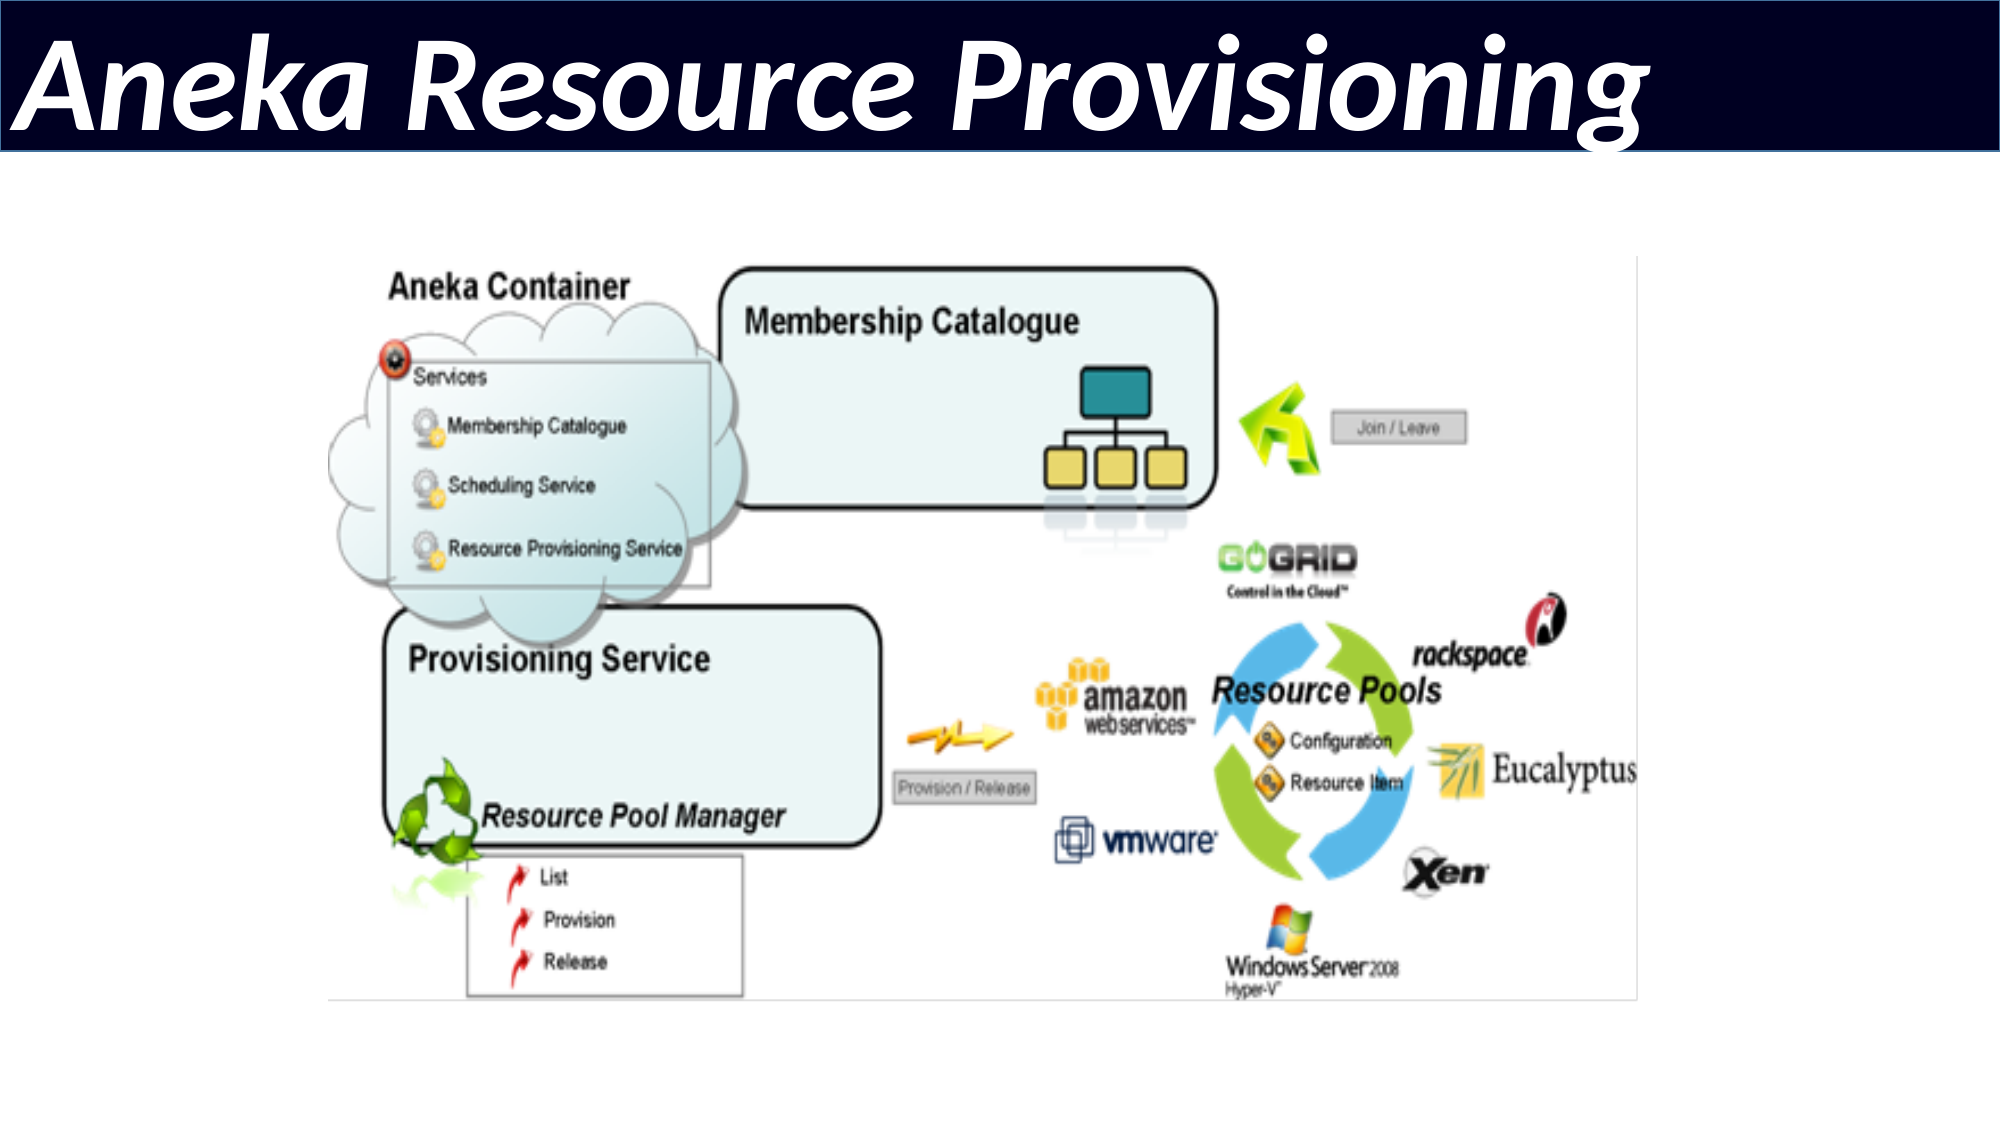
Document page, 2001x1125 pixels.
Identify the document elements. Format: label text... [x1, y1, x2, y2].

text_box Aneka Resource Provisioning [0, 0, 2000, 152]
picture [328, 256, 1640, 1004]
